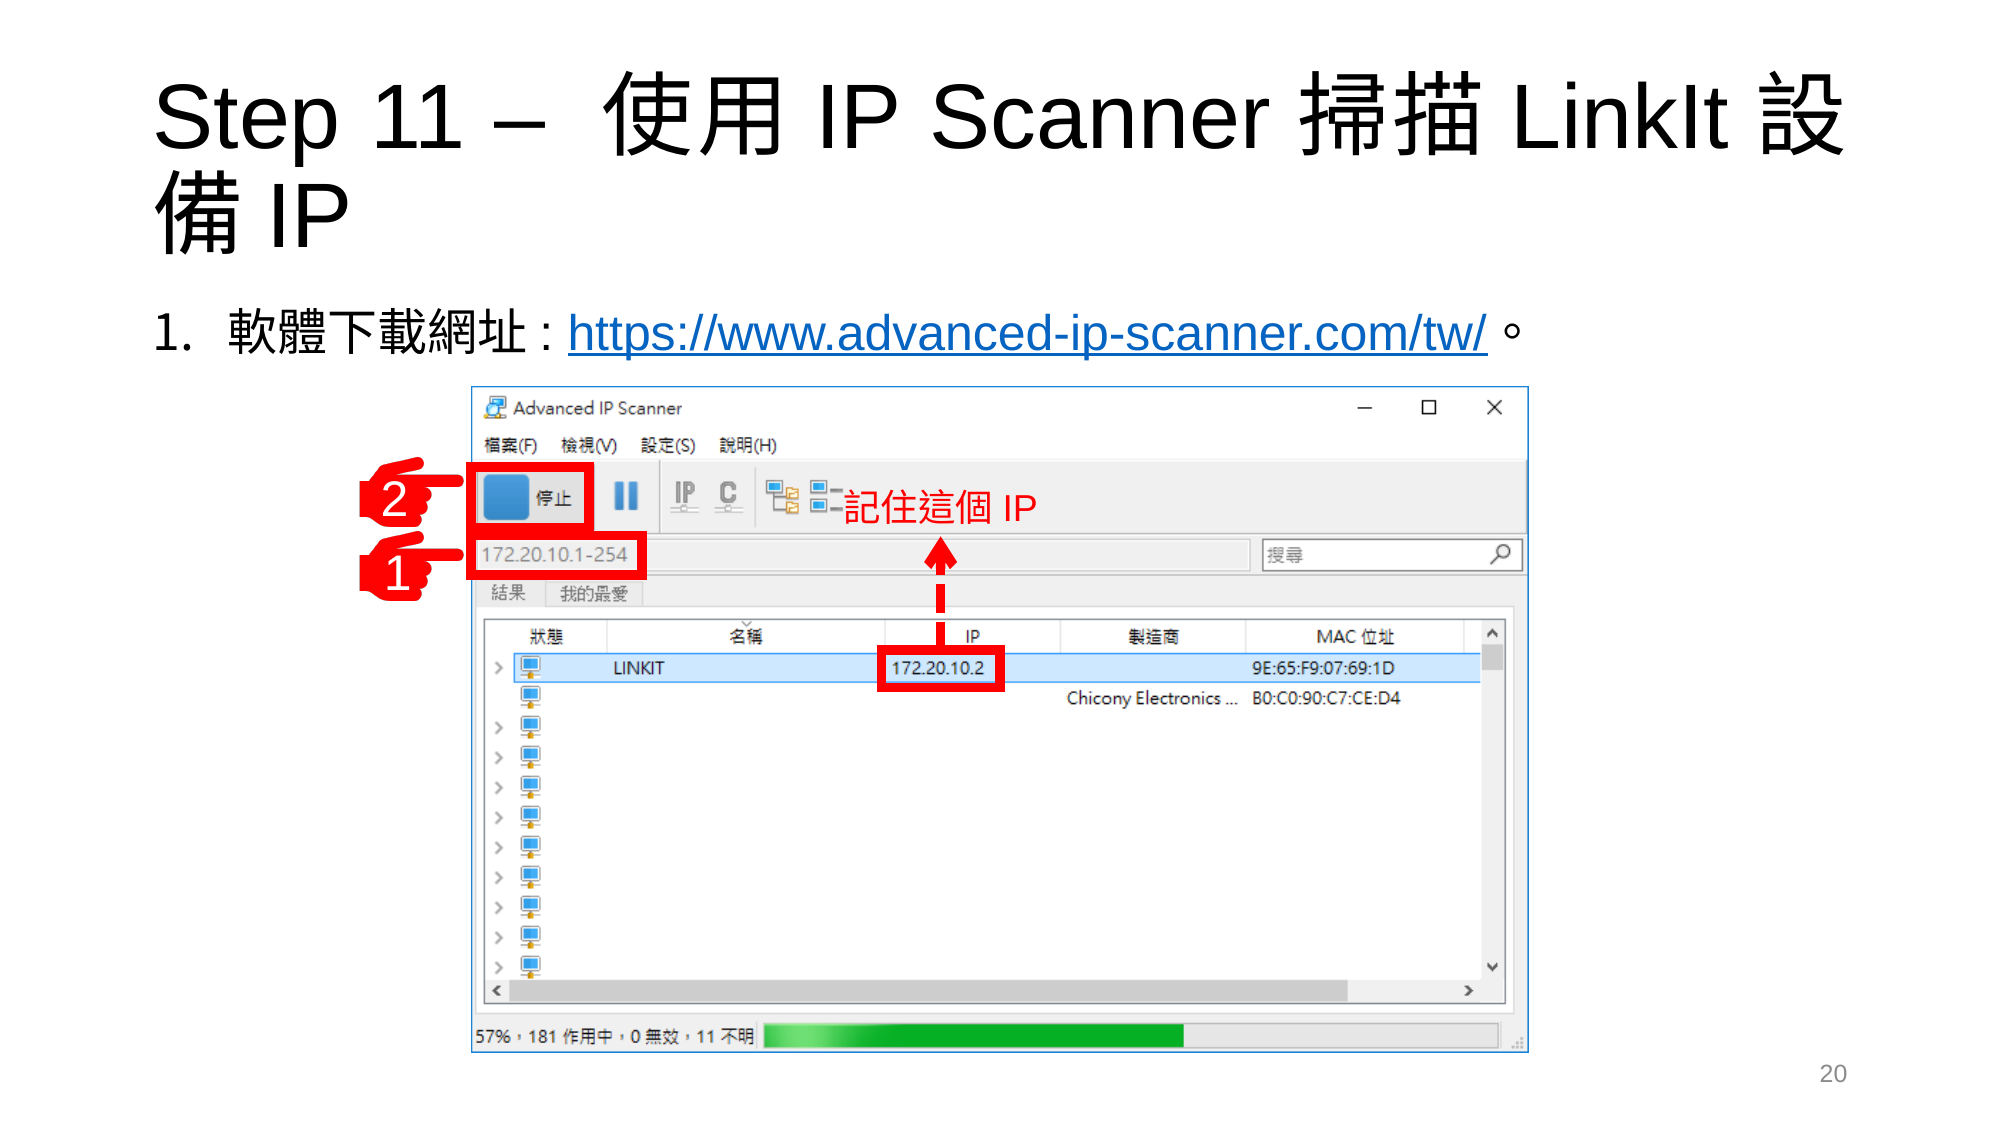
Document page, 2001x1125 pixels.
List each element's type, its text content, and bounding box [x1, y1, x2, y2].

slide_number 20 [1412, 1042, 1863, 1103]
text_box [352, 552, 471, 626]
picture [470, 386, 1529, 1053]
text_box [352, 432, 471, 552]
list 軟體下載網址: https://www.advanced-ip-scanner.com/tw/。 [137, 299, 1863, 1014]
title Step 11 – 使用IP Scanner掃描LinkIt設備IP [137, 59, 1863, 278]
